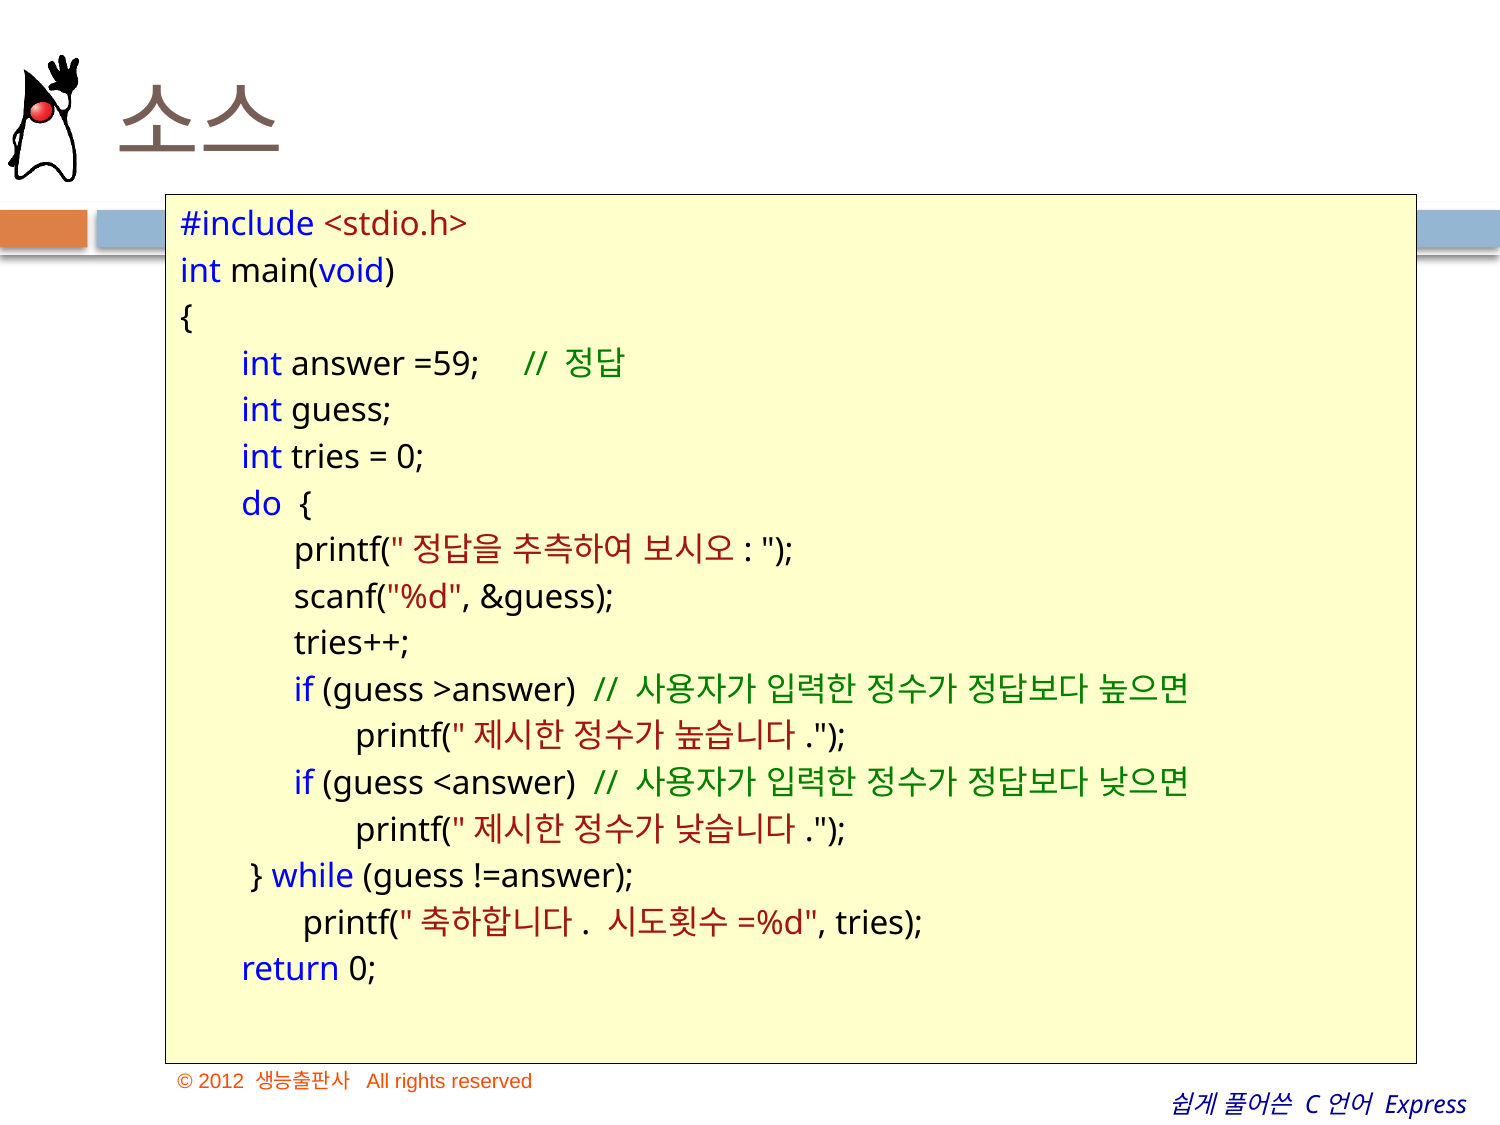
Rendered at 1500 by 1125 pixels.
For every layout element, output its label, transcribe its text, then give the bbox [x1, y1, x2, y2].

picture [8, 55, 79, 182]
title 소스 [100, 37, 1438, 200]
text_box #include <stdio.h> int main(void) { int answer =59; // 정답 int guess; int tries = 0; do { printf("정답을 추측하여 보시오: "); scanf("%d", &guess); tries++; if (guess >answer) // 사용자가 입력한 정수가 정답보다 높으면 printf("제시한 정수가 높습니다."); if (guess <answer) // 사용자가 입력한 정수가 정답보다 낮으면 printf("제시한 정수가 낮습니다."); } while (guess !=answer); printf("축하합니다. 시도횟수=%d", tries); return 0; [165, 194, 1417, 1064]
